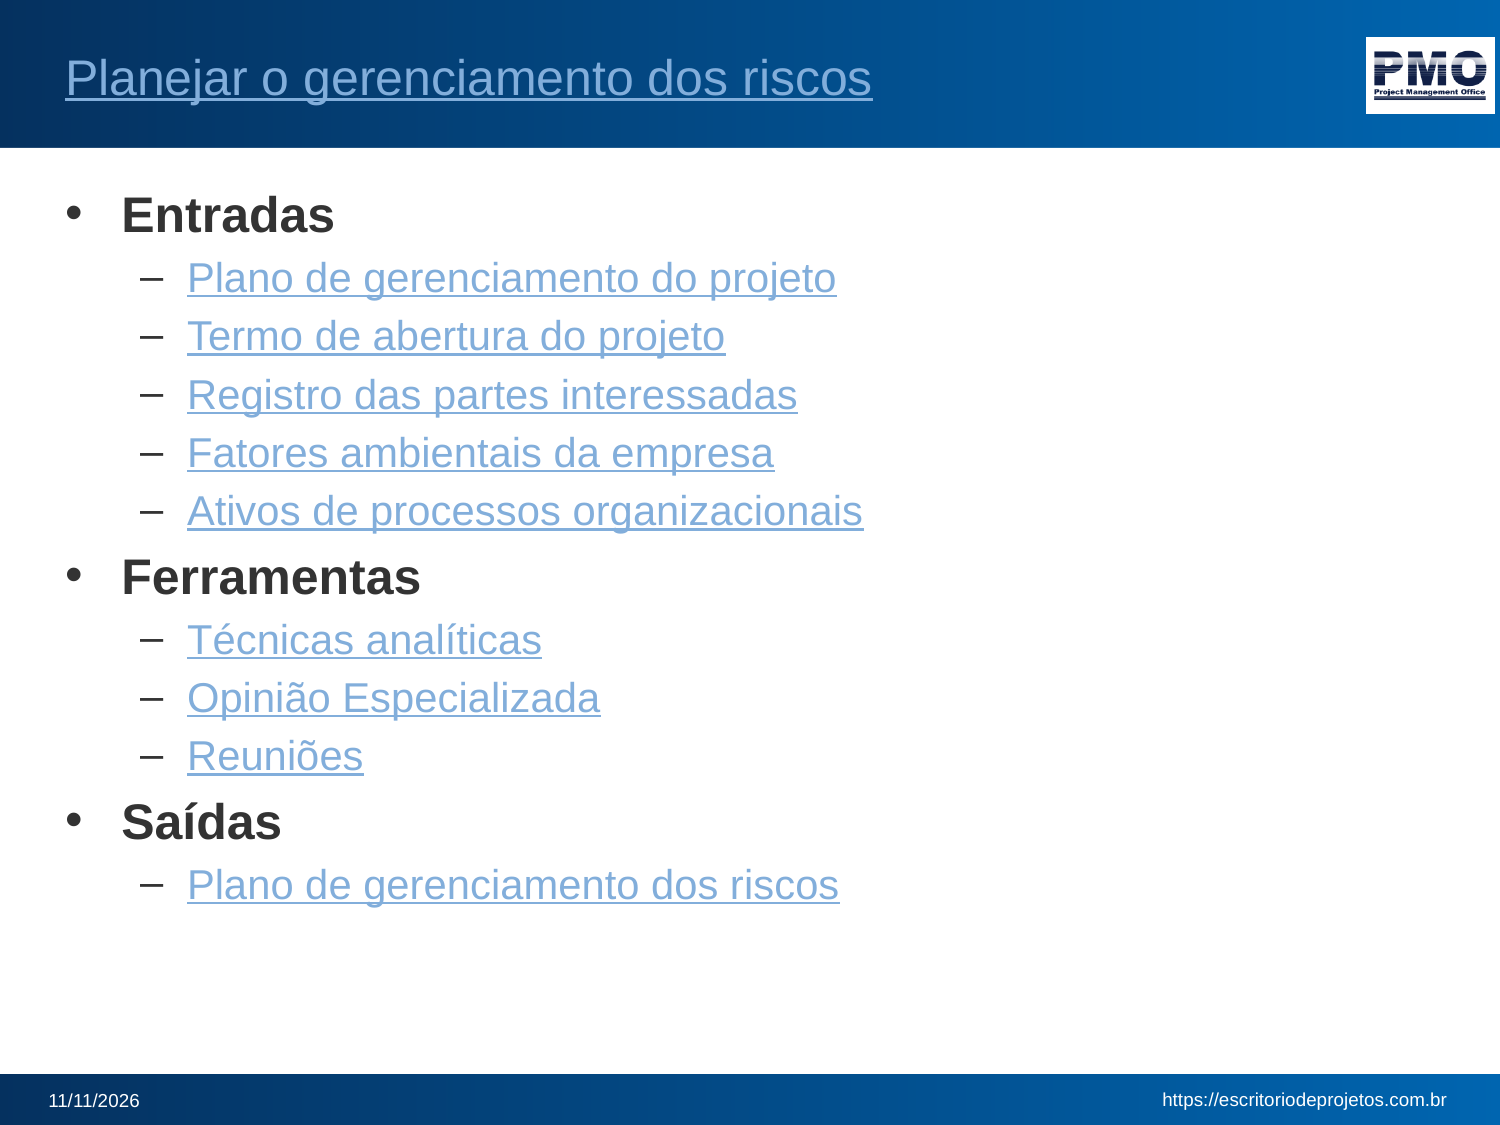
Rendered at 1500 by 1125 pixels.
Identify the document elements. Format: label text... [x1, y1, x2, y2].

picture [1366, 37, 1495, 114]
title Planejar o gerenciamento dos riscos [50, 12, 1299, 138]
list Entradas Plano de gerenciamento do projeto Termo de abertura do projeto Registro das partes interessadas Fatores ambientais da empresa Ativos de processos organizacionais Ferramentas Técnicas analíticas Opinião Especializada Reuniões Saídas Plano de gerenciamento dos riscos [50, 174, 1386, 1050]
